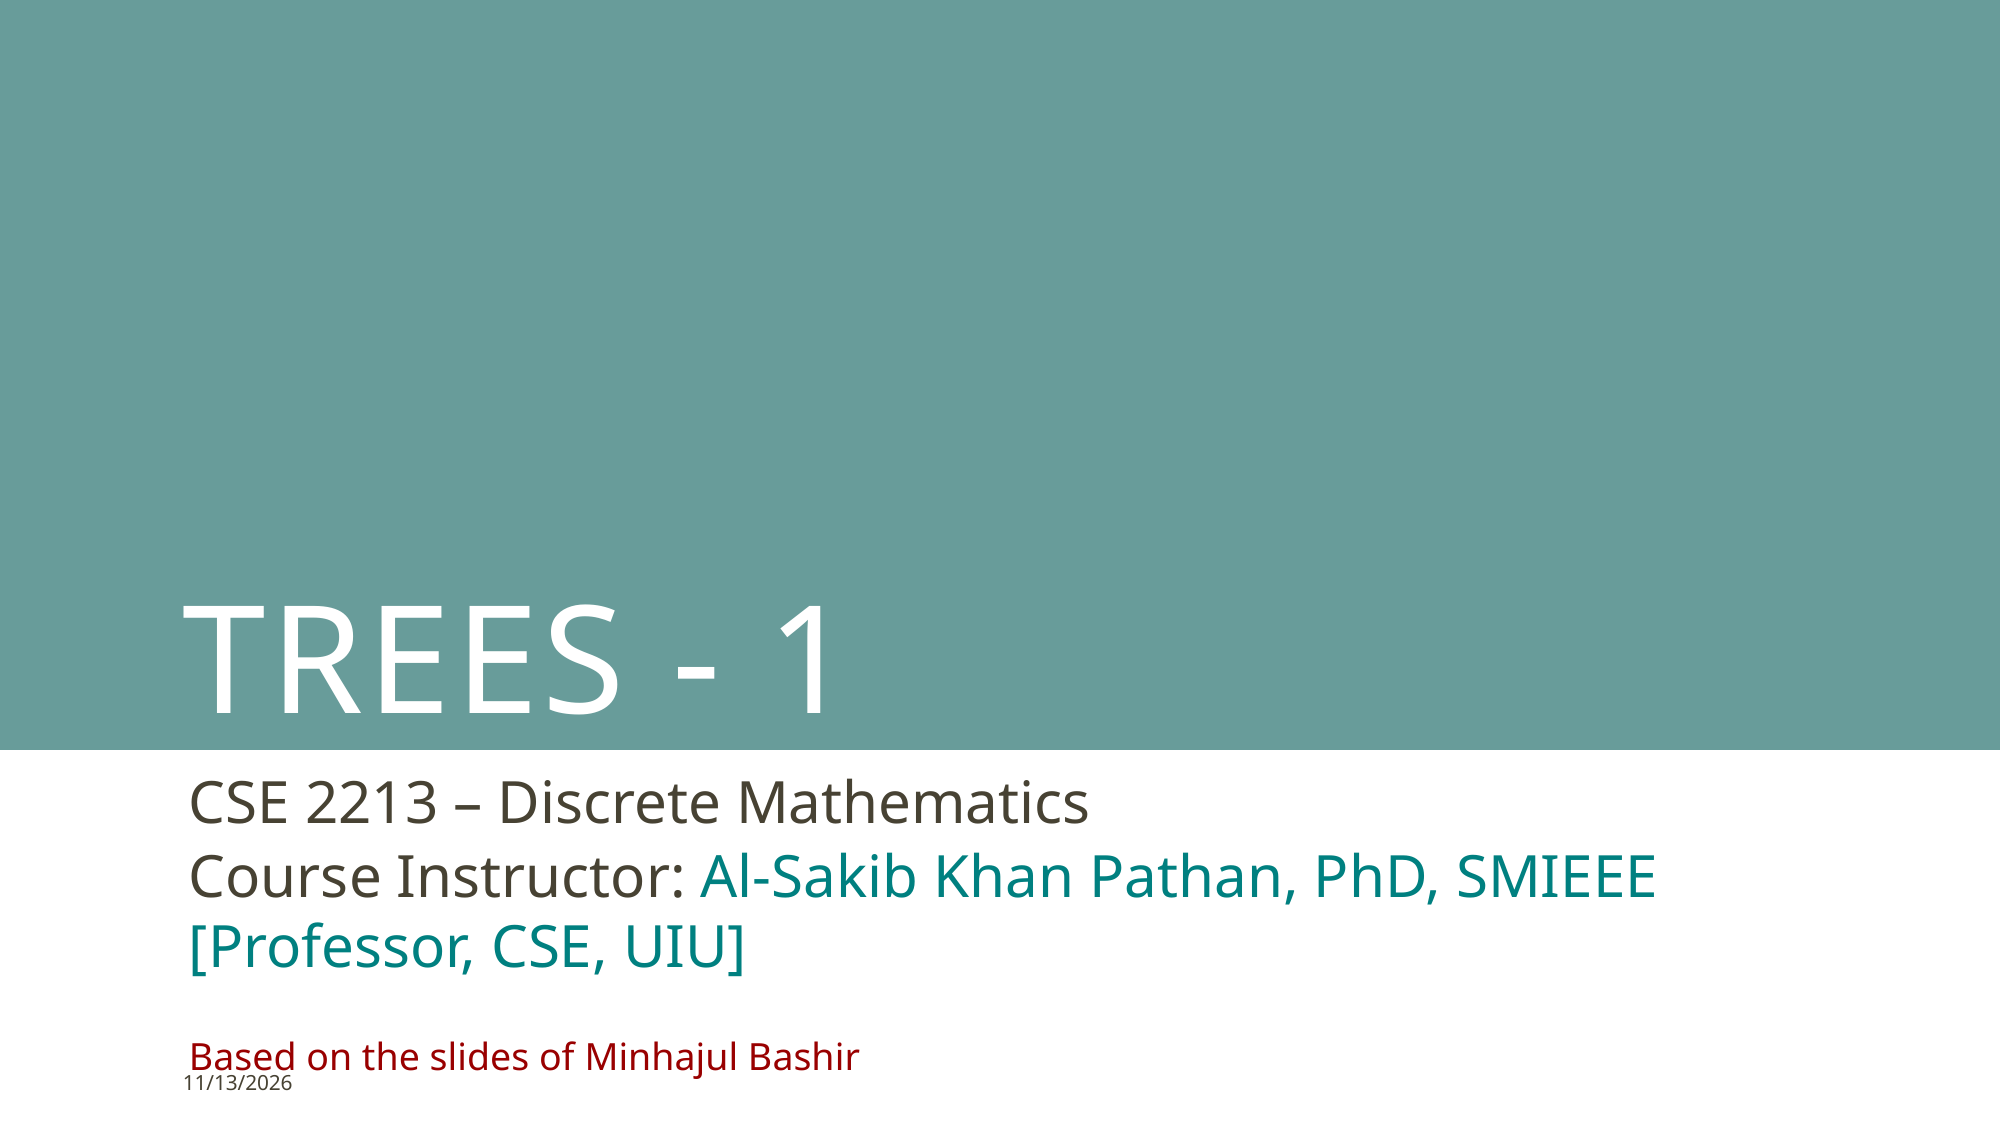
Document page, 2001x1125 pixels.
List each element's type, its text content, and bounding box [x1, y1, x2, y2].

title Trees - 1 [168, 0, 1938, 750]
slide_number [168, 1061, 522, 1107]
subtitle CSE 2213 – Discrete Mathematics Course Instructor: Al-Sakib Khan Pathan, PhD, SMIEEE [Professor, CSE, UIU] Based on the slides of Minhajul Bashir [168, 750, 1938, 1054]
